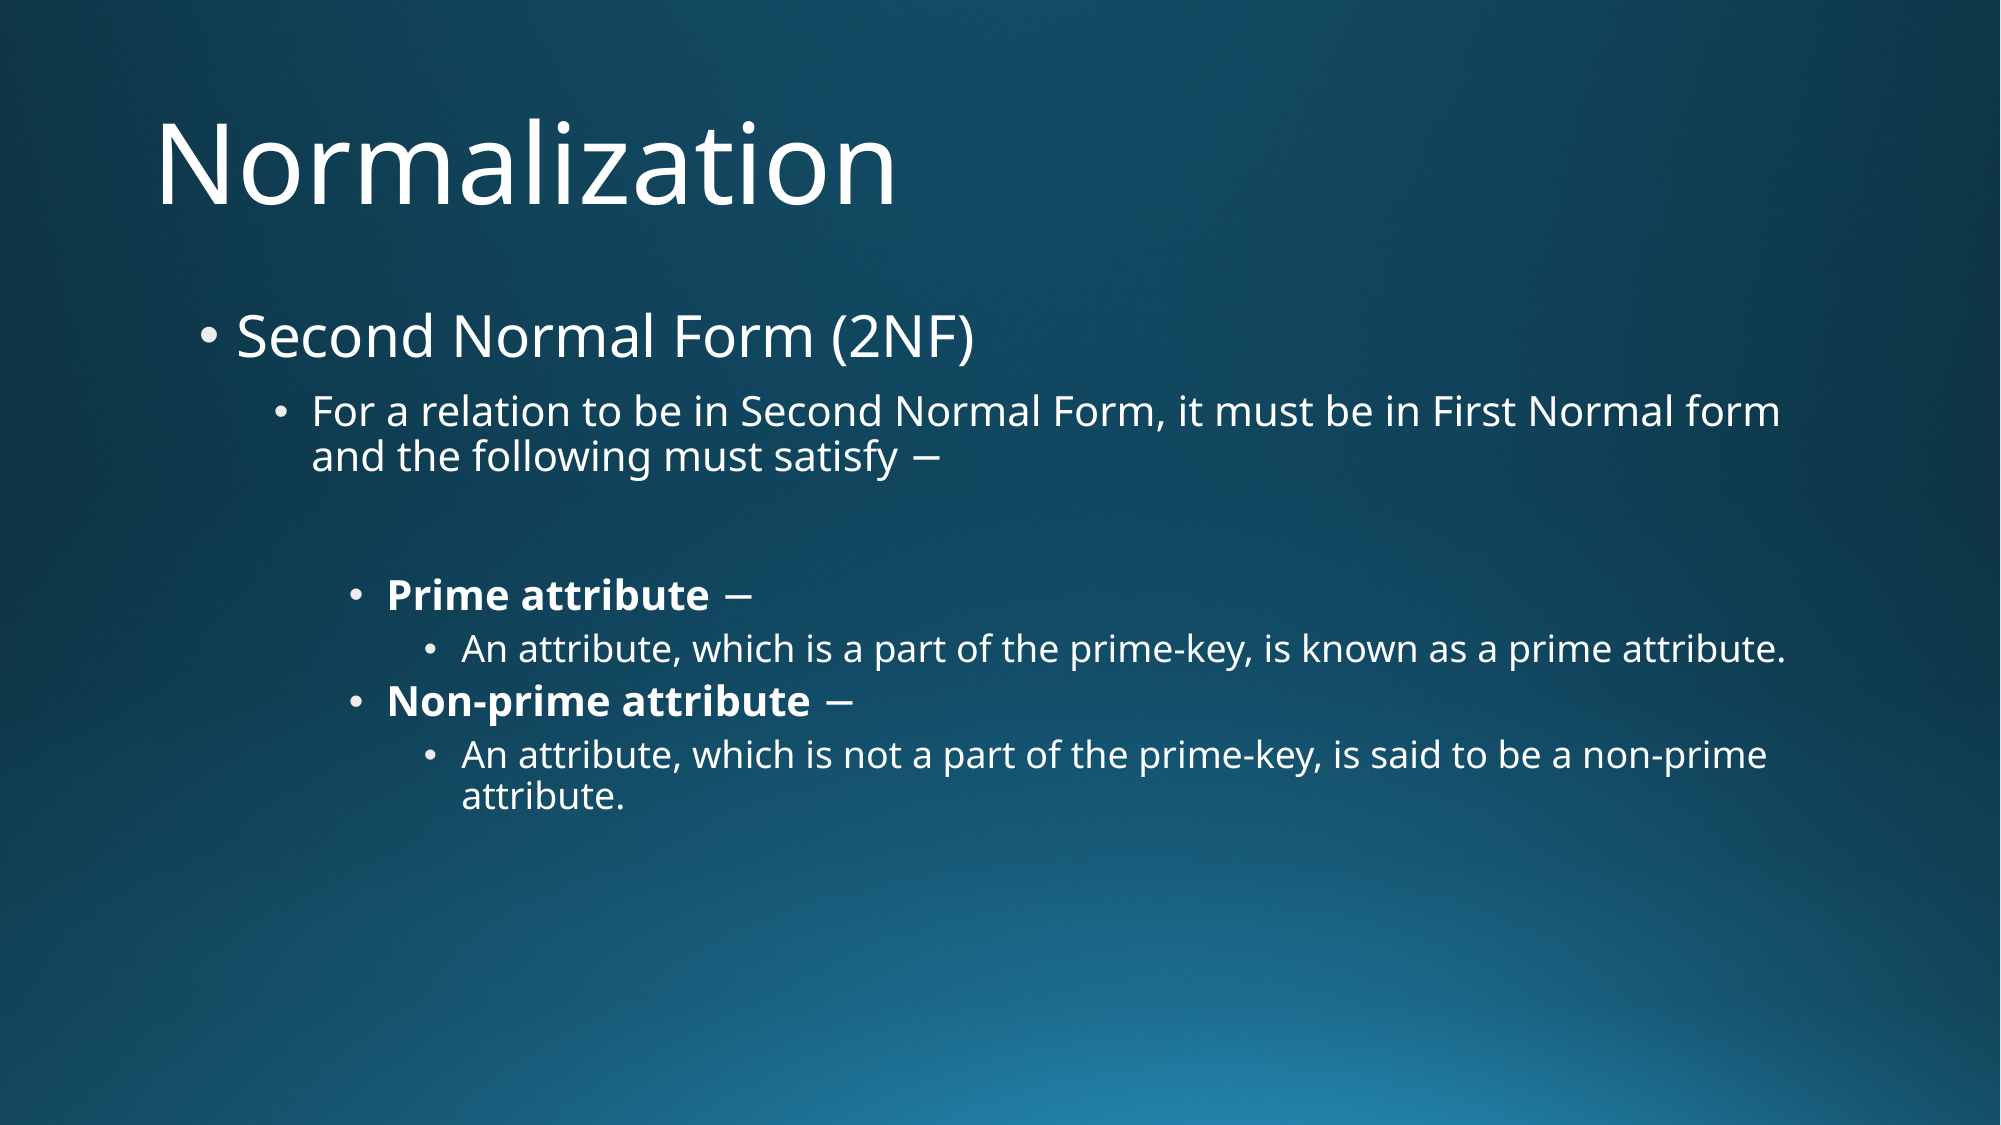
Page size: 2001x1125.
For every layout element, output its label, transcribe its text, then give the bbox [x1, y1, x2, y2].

picture [0, 0, 2001, 1125]
list Second Normal Form (2NF) For a relation to be in Second Normal Form, it must be in First Normal form and the following must satisfy − Prime attribute − An attribute, which is a part of the prime-key, is known as a prime attribute. Non-prime attribute − An attribute, which is not a part of the prime-key, is said to be a non-prime attribute. [183, 299, 1863, 1014]
title Normalization [137, 59, 1863, 278]
